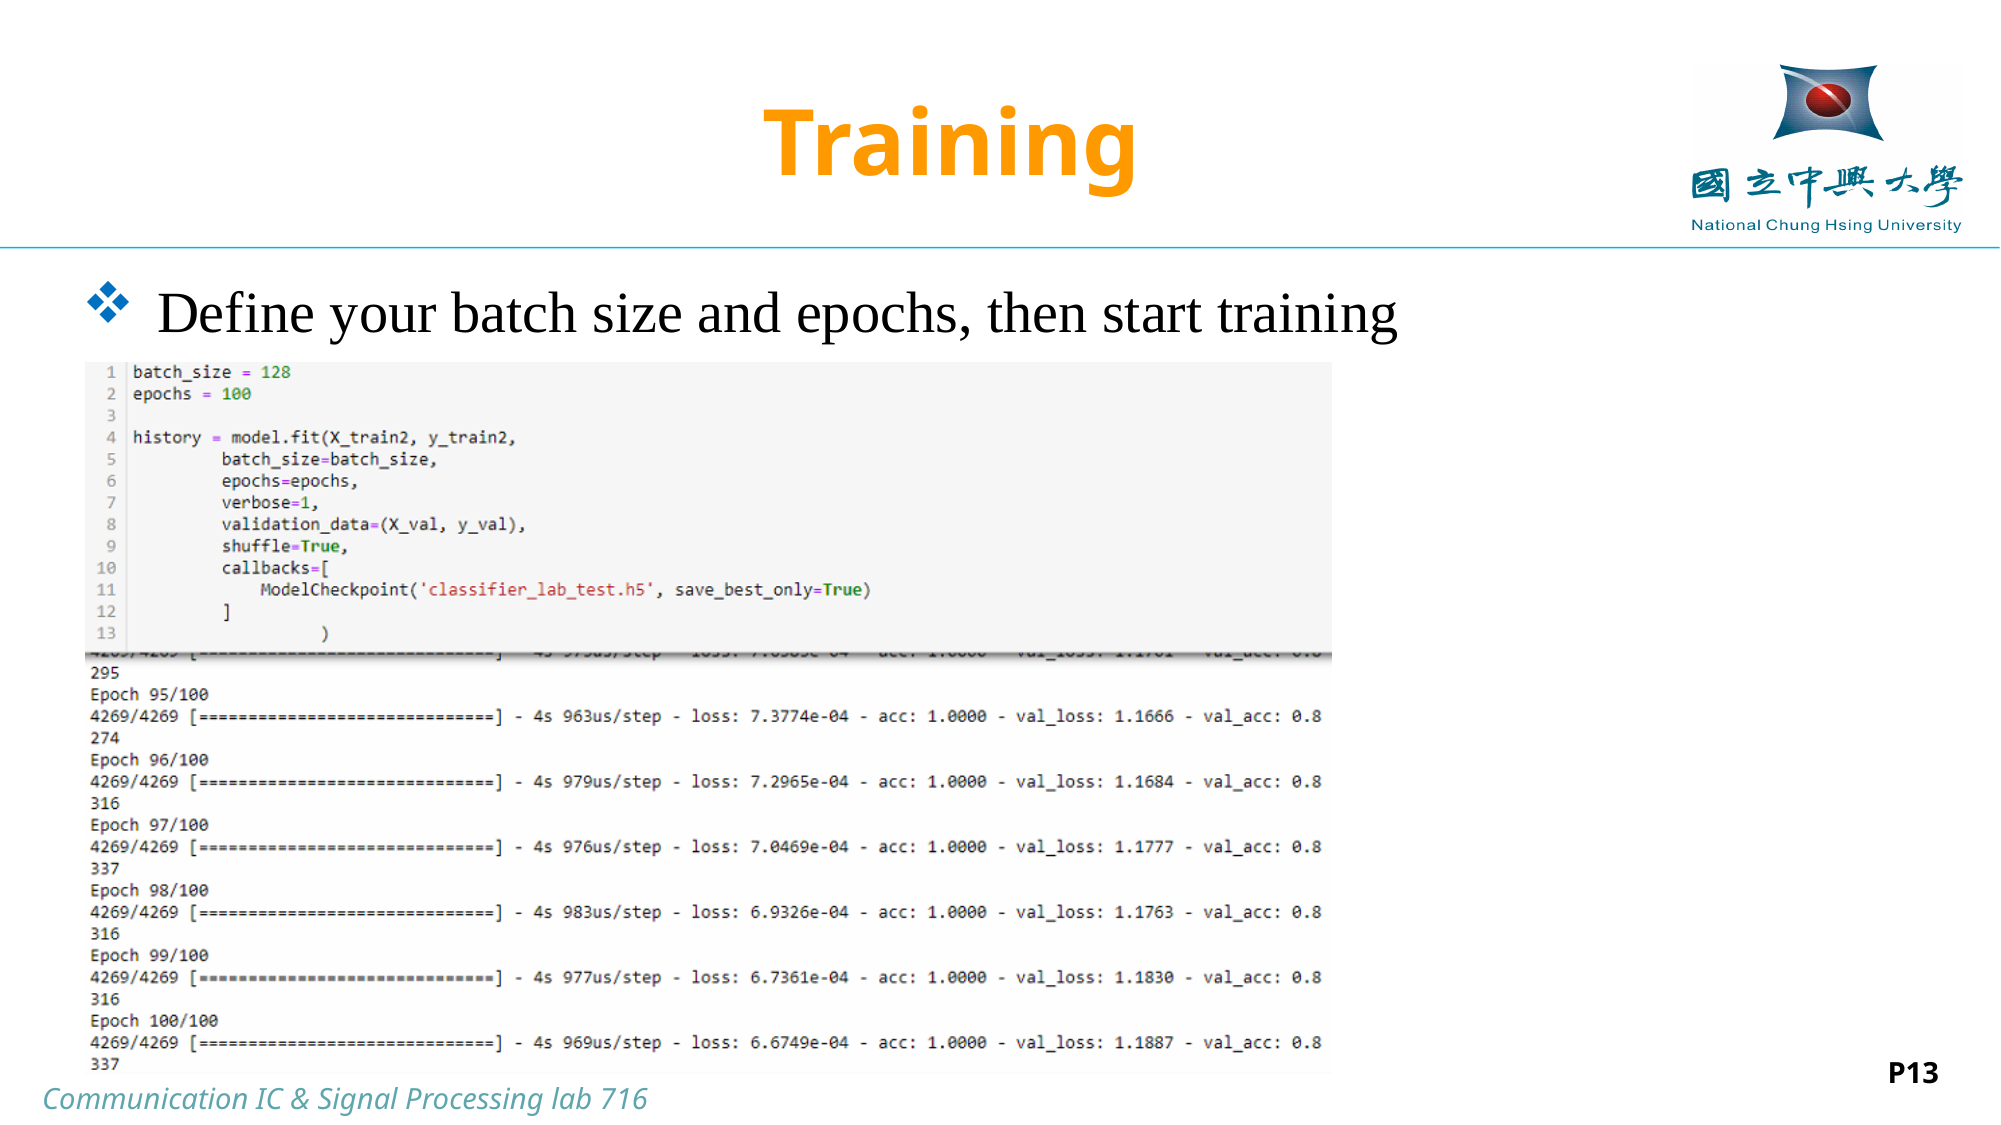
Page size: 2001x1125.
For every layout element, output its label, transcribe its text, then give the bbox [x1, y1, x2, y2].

title Training [99, 45, 1804, 233]
picture [85, 362, 1332, 1074]
picture [1804, 64, 1963, 233]
text_box Define your batch size and epochs, then start training [67, 267, 1973, 1005]
